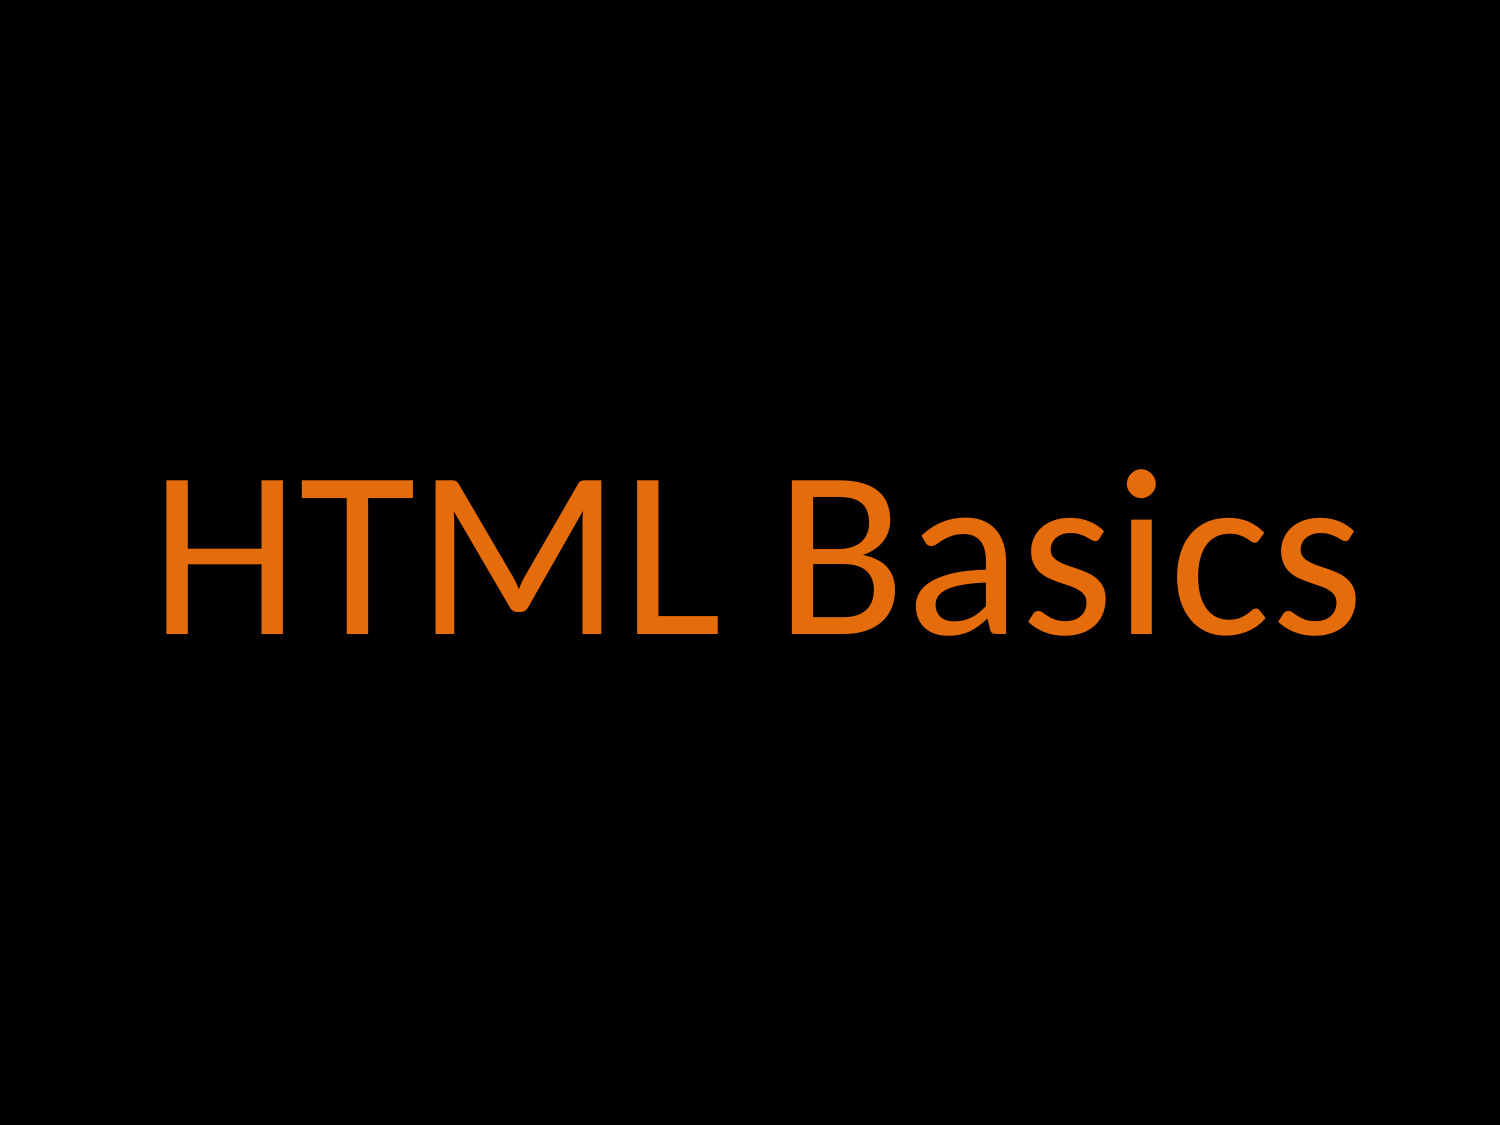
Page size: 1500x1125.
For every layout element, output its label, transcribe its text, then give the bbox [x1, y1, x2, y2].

text_box HTML Basics [132, 387, 1383, 690]
